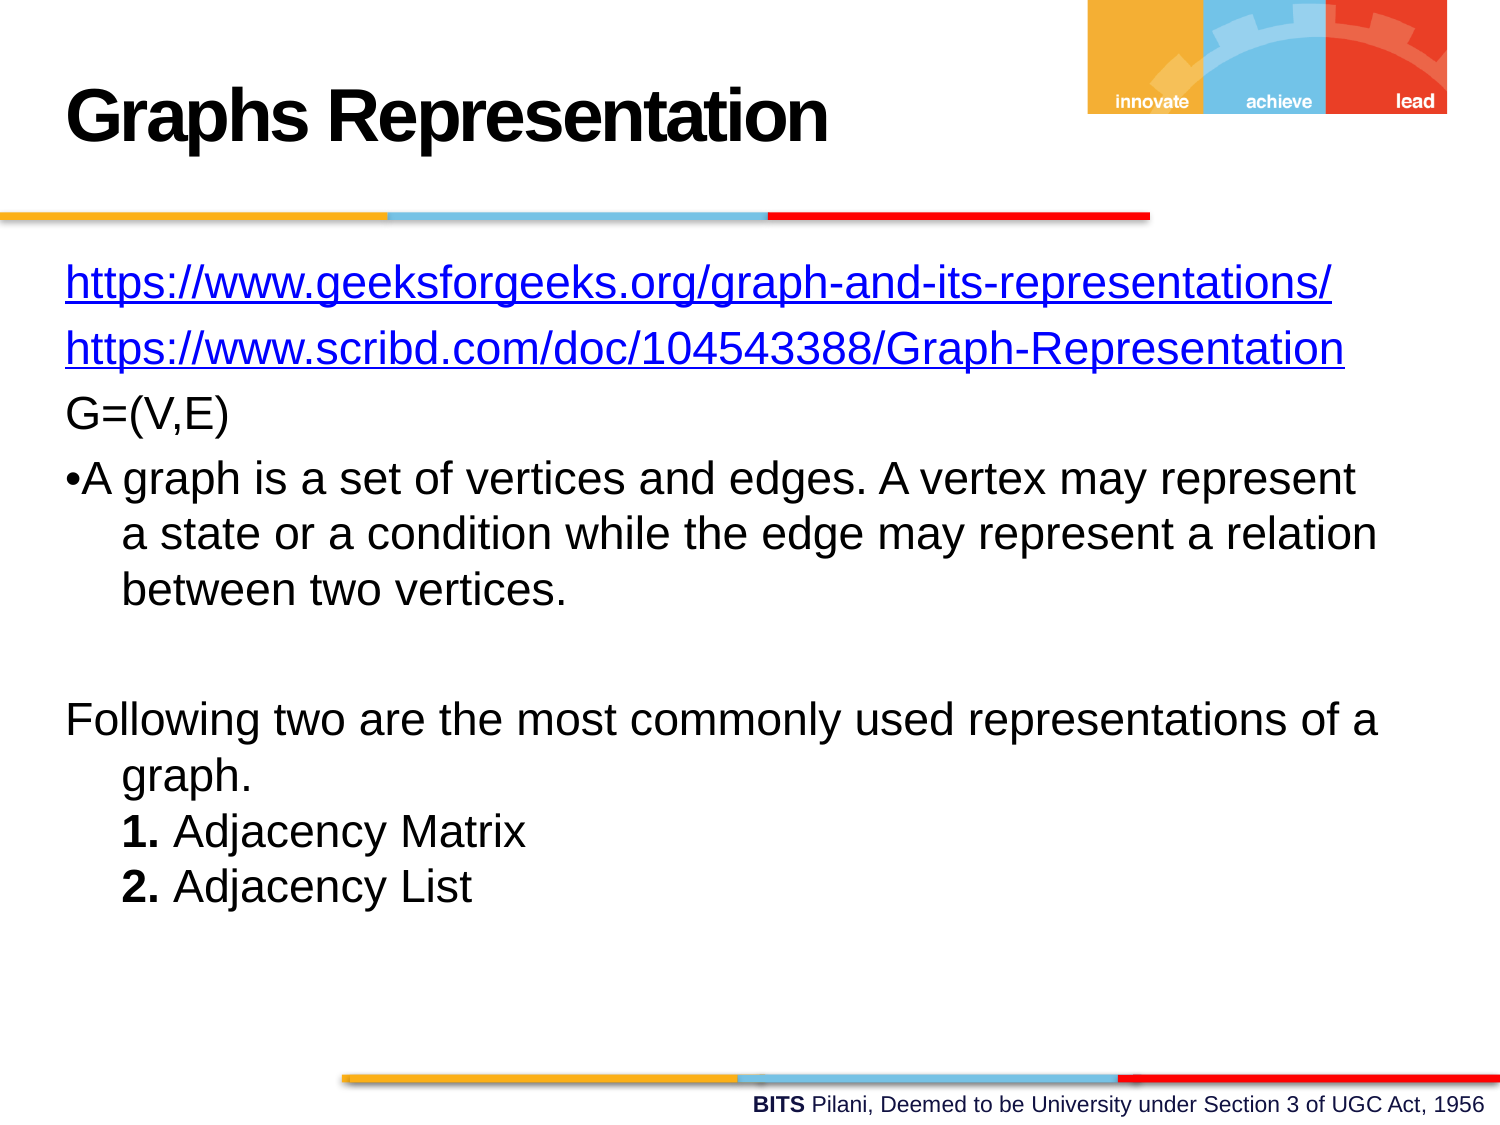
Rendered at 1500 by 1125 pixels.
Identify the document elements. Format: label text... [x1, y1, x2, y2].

picture [1087, 0, 1448, 114]
list https://www.geeksforgeeks.org/graph-and-its-representations/ https://www.scribd.com/doc/104543388/Graph-Representation G=(V,E) •A graph is a set of vertices and edges. A vertex may represent a state or a condition while the edge may represent a relation between two vertices. Following two are the most commonly used representations of a graph. 1. Adjacency Matrix 2. Adjacency List [50, 245, 1400, 988]
list Graphs Representation [50, 24, 1088, 213]
